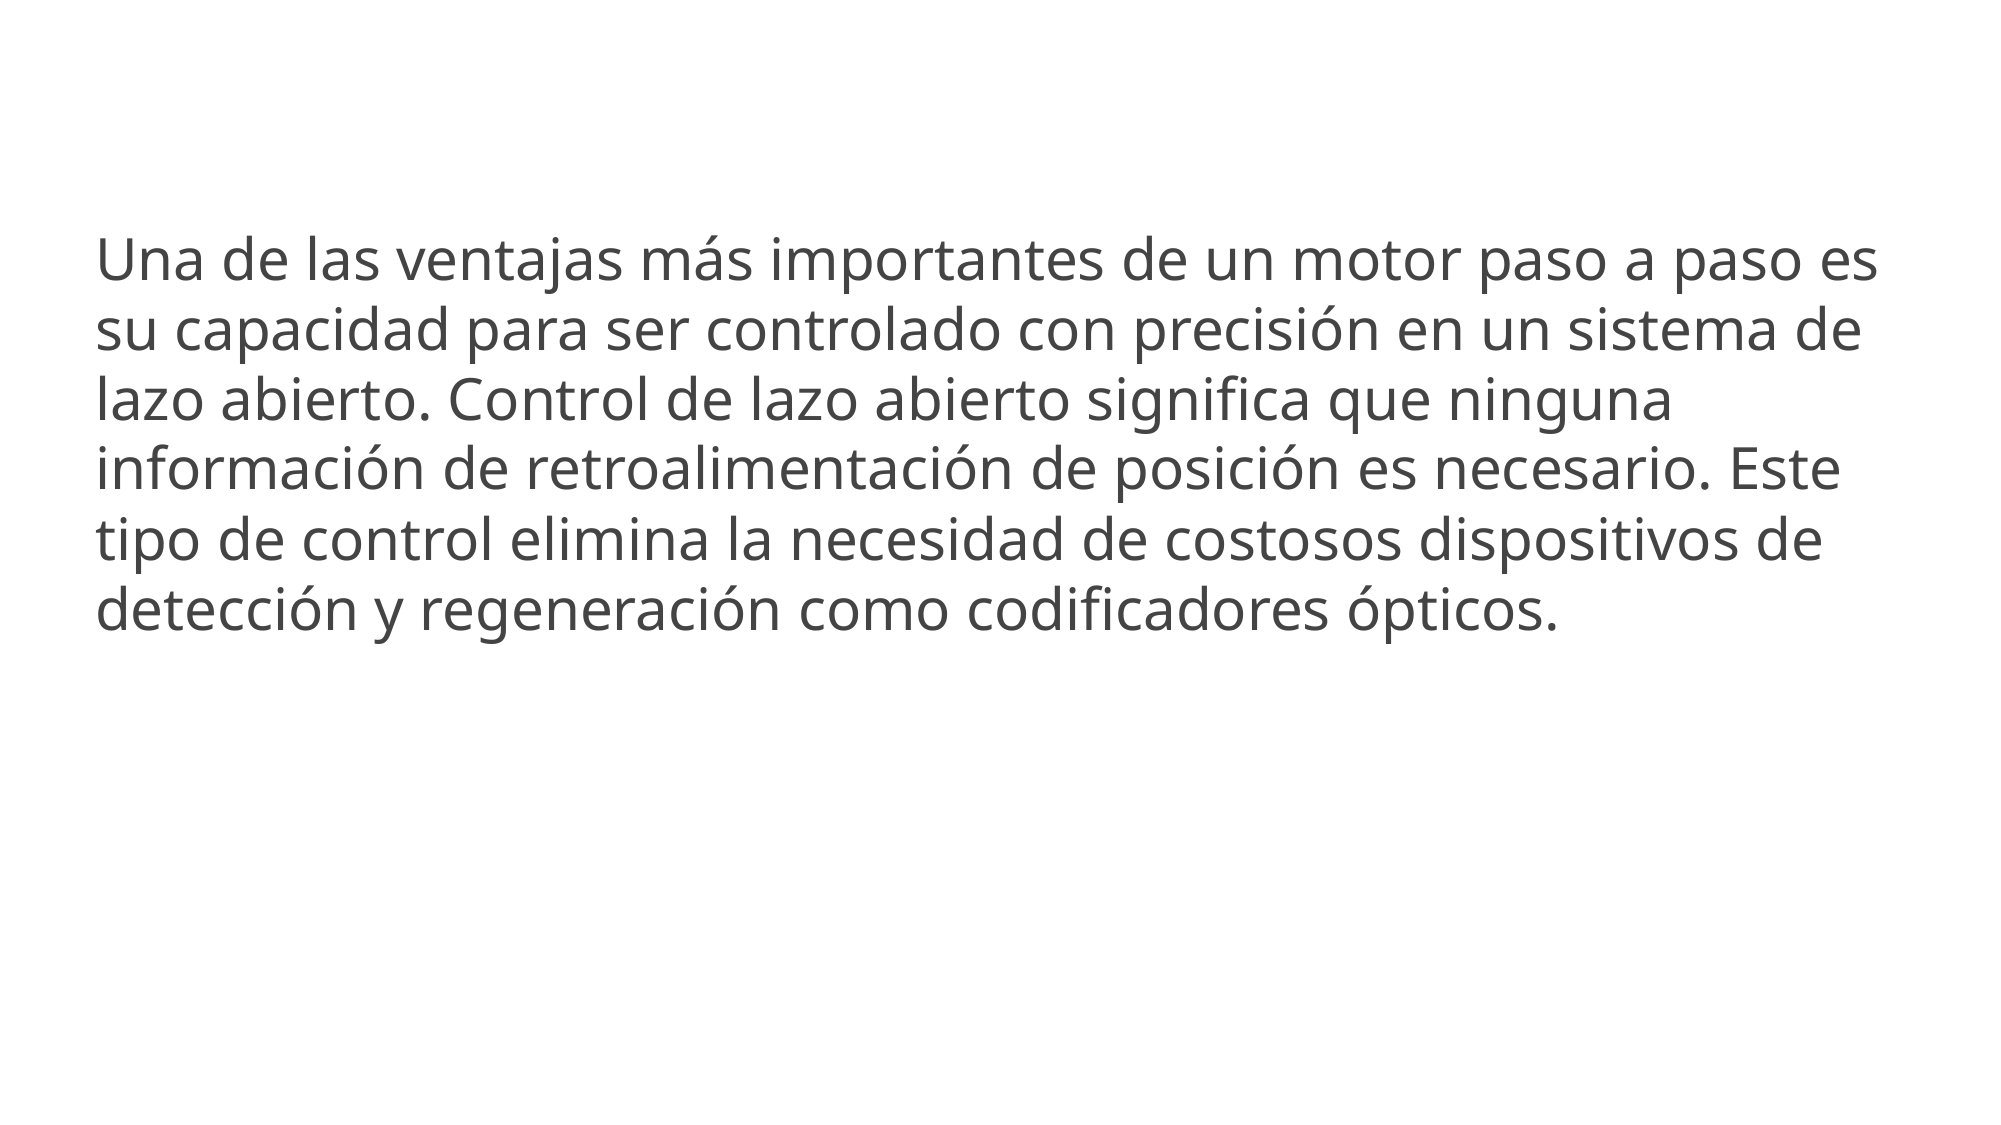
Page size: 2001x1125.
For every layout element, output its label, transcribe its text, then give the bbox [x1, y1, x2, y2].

text_box Una de las ventajas más importantes de un motor paso a paso es su capacidad para ser controlado con precisión en un sistema de lazo abierto. Control de lazo abierto significa que ninguna información de retroalimentación de posición es necesario. Este tipo de control elimina la necesidad de costosos dispositivos de detección y regeneración como codificadores ópticos. [80, 214, 1920, 650]
